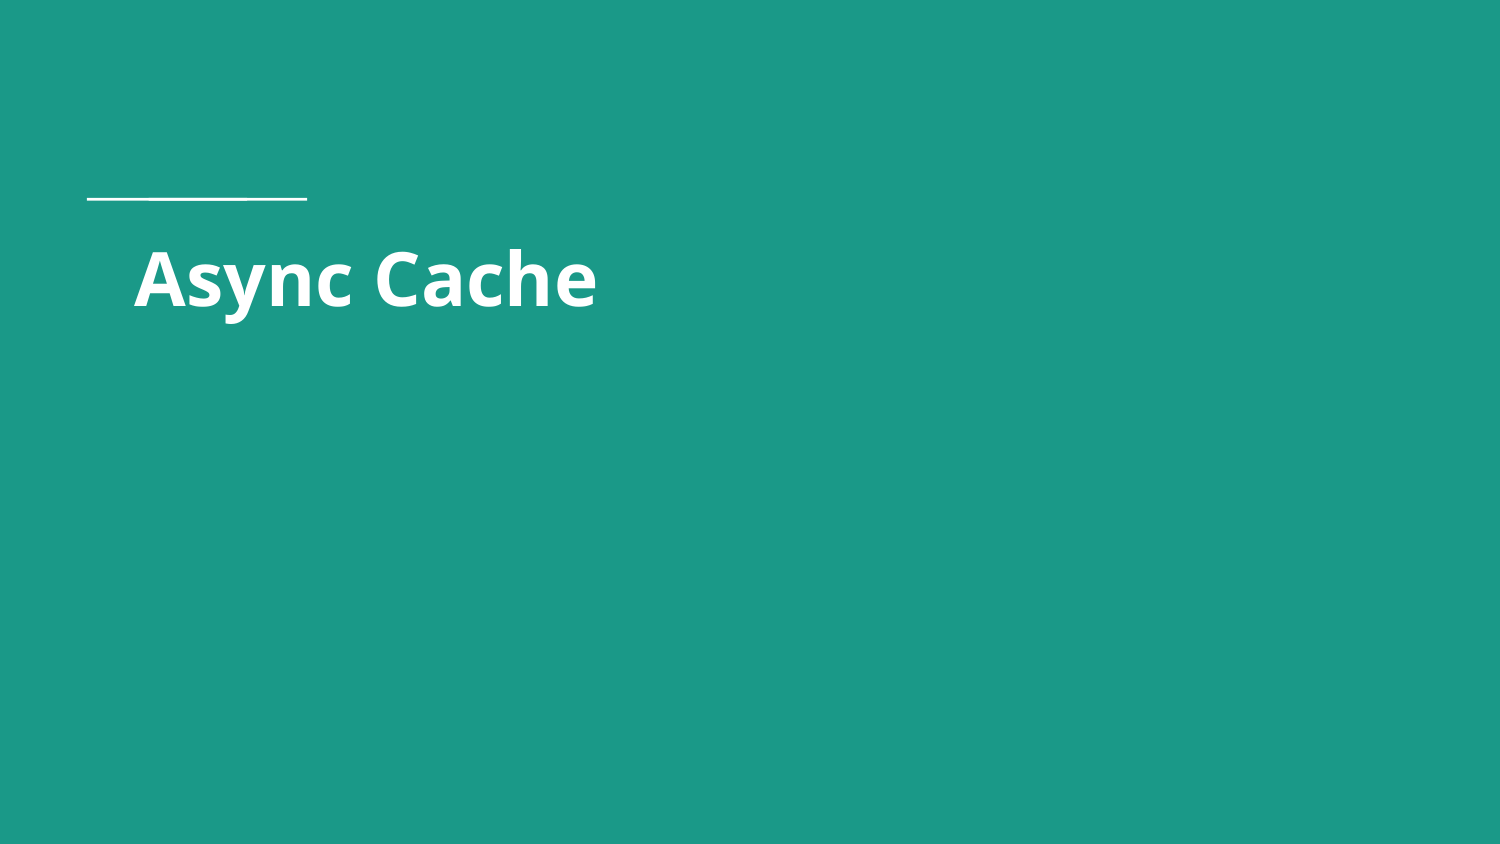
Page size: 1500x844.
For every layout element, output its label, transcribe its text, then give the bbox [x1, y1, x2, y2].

title Async Cache [119, 216, 1381, 466]
